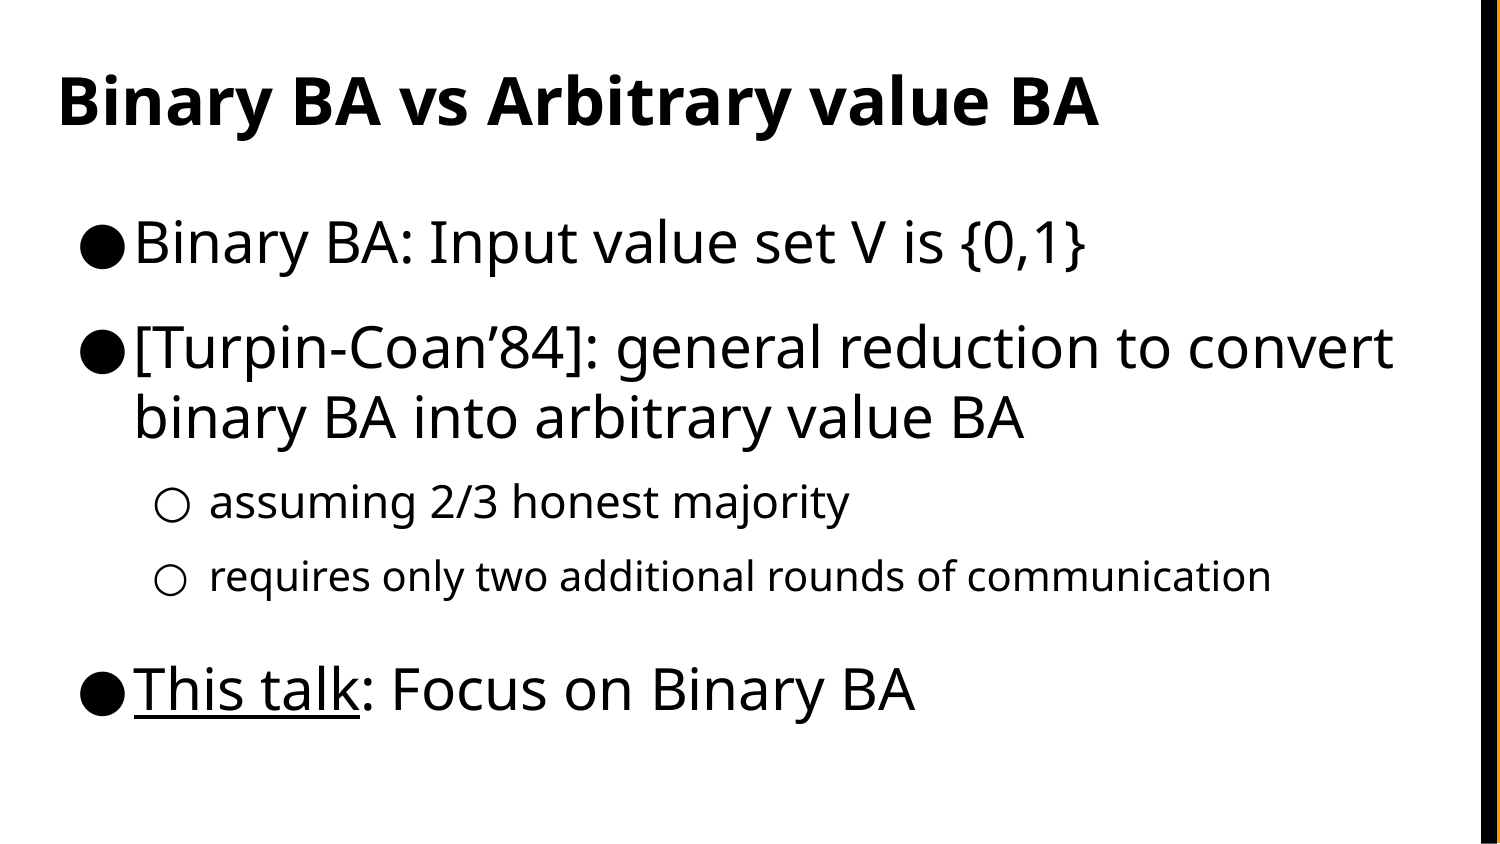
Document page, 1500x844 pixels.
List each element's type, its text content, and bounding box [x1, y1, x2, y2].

title Binary BA vs Arbitrary value BA [41, 44, 1392, 155]
list Binary BA: Input value set V is {0,1} [Turpin-Coan’84]: general reduction to convert binary BA into arbitrary value BA assuming 2/3 honest majority requires only two additional rounds of communication This talk: Focus on Binary BA [62, 190, 1479, 830]
